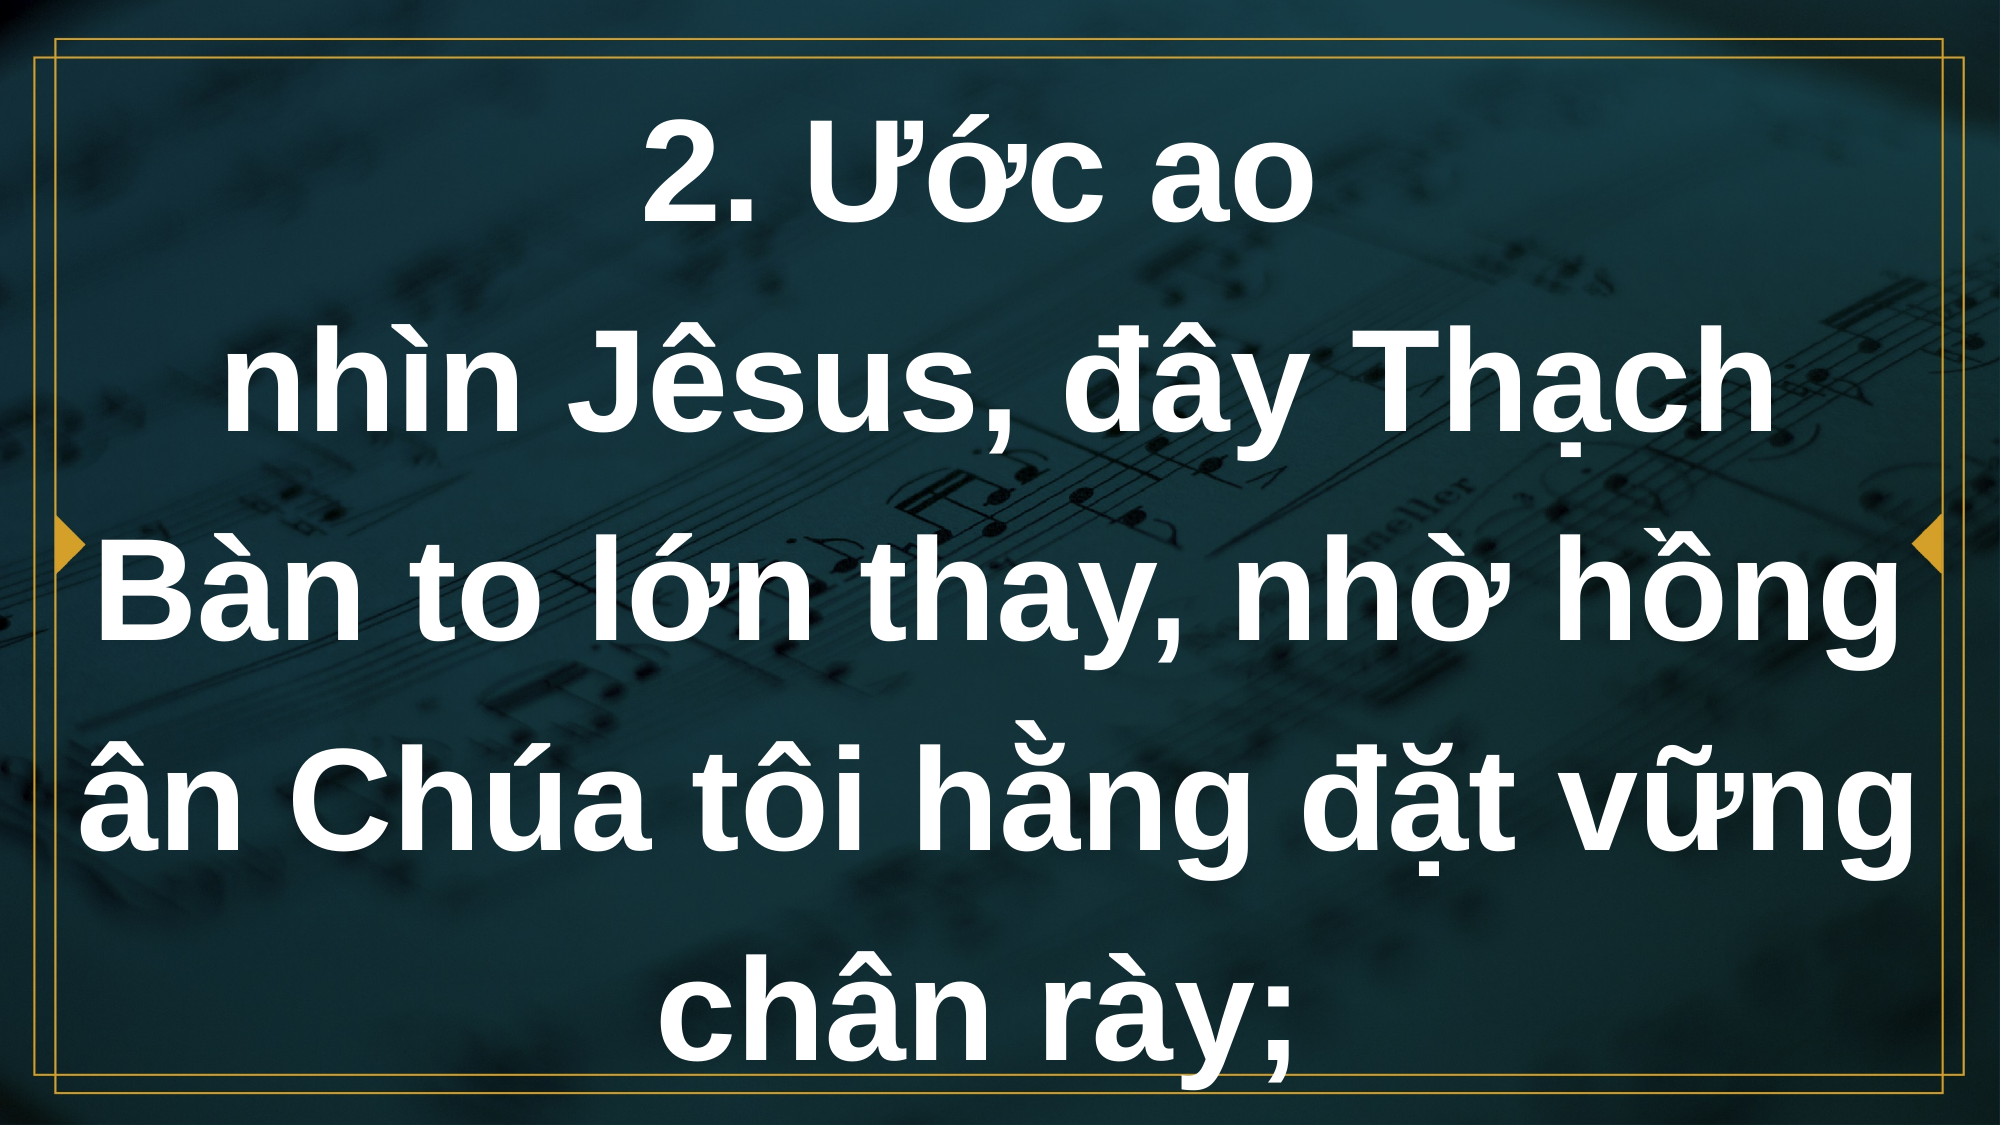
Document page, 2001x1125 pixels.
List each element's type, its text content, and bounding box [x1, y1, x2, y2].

title 2. Ước ao nhìn Jêsus, đây Thạch Bàn to lớn thay, nhờ hồng ân Chúa tôi hằng đặt vững chân rày; [55, 53, 1945, 1077]
picture [0, 0, 2000, 1125]
